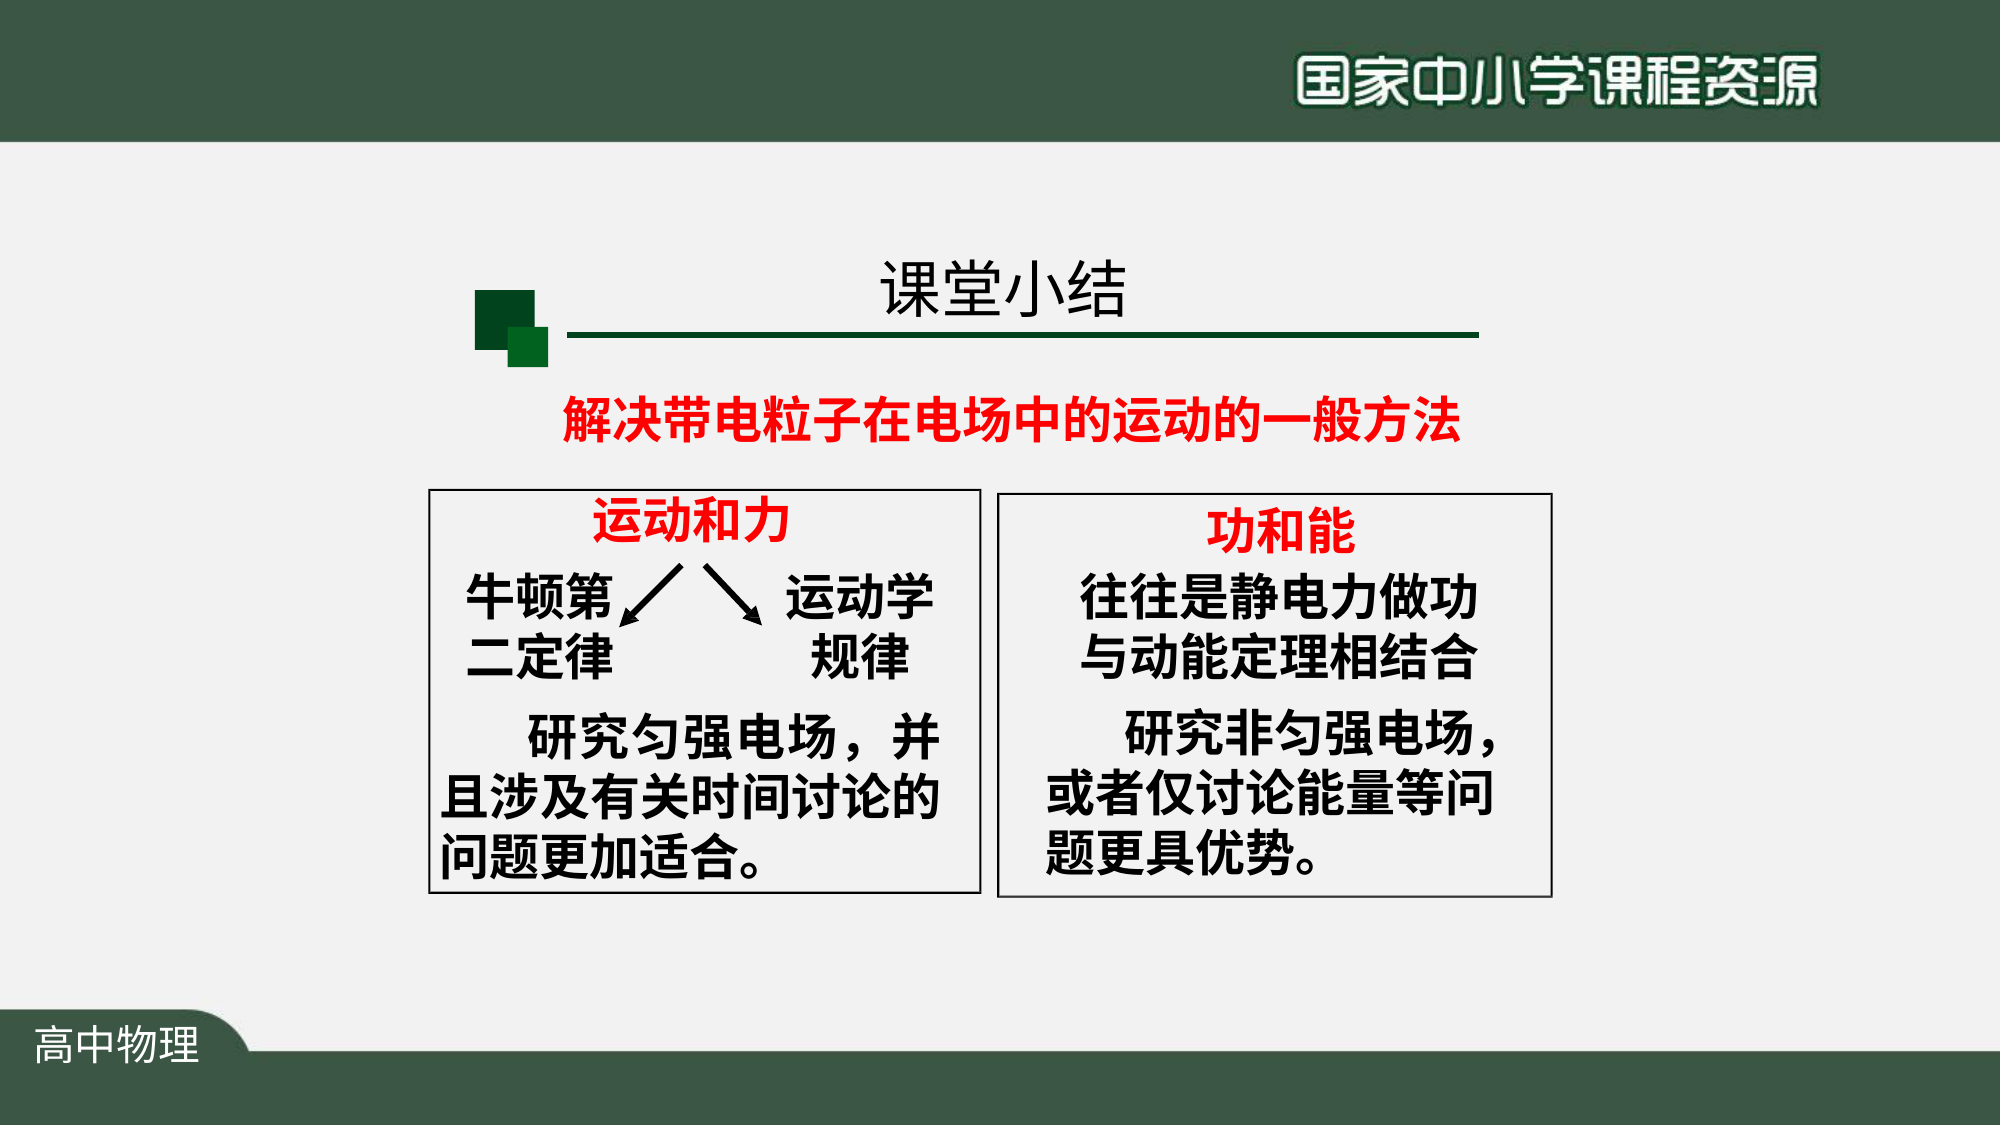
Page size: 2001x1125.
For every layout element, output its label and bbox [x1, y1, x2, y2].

title [876, 247, 1131, 438]
text_box [474, 290, 549, 368]
footer [31, 1013, 202, 1125]
text_box [997, 491, 1553, 898]
picture [0, 0, 2000, 1125]
text_box [428, 486, 982, 894]
text_box [560, 386, 1467, 449]
